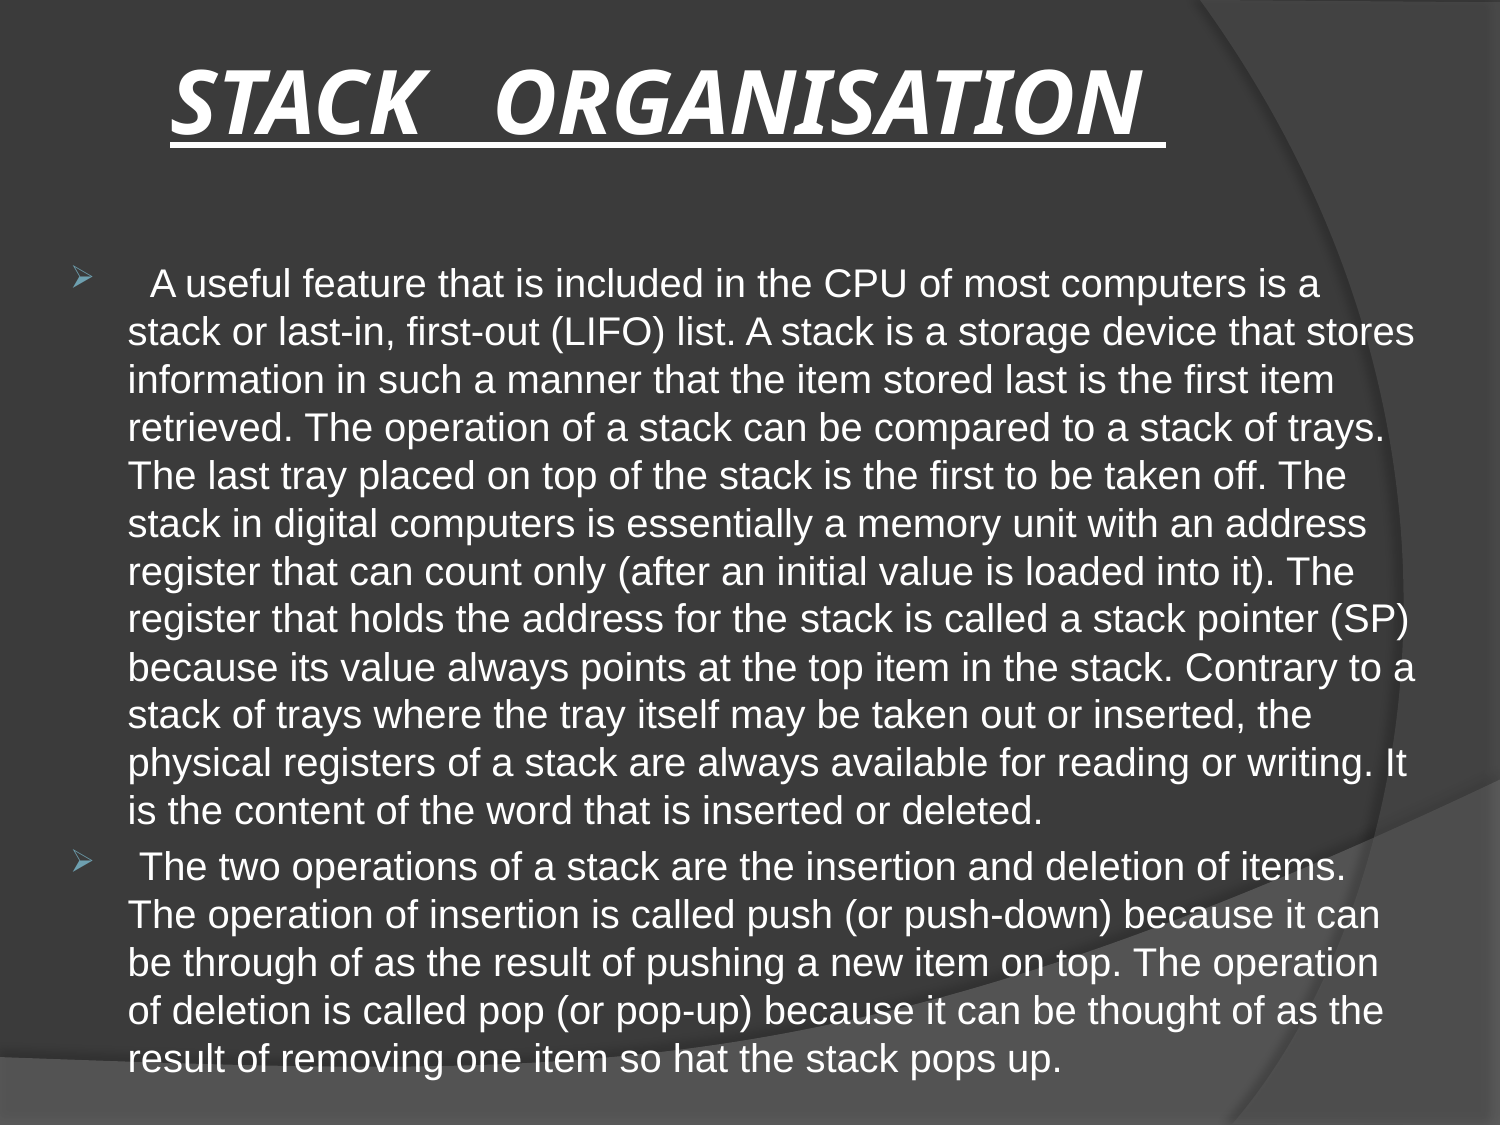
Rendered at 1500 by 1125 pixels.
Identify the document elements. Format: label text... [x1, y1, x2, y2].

title STACK ORGANISATION [162, 37, 1175, 161]
subtitle A useful feature that is included in the CPU of most computers is a stack or last-in, first-out (LIFO) list. A stack is a storage device that stores information in such a manner that the item stored last is the first item retrieved. The operation of a stack can be compared to a stack of trays. The last tray placed on top of the stack is the first to be taken off. The stack in digital computers is essentially a memory unit with an address register that can count only (after an initial value is loaded into it). The register that holds the address for the stack is called a stack pointer (SP) because its value always points at the top item in the stack. Contrary to a stack of trays where the tray itself may be taken out or inserted, the physical registers of a stack are always available for reading or writing. It is the content of the word that is inserted or deleted. The two operations of a stack are the insertion and deletion of items. The operation of insertion is called push (or push-down) because it can be through of as the result of pushing a new item on top. The operation of deletion is called pop (or pop-up) because it can be thought of as the result of removing one item so hat the stack pops up. [50, 249, 1438, 1125]
